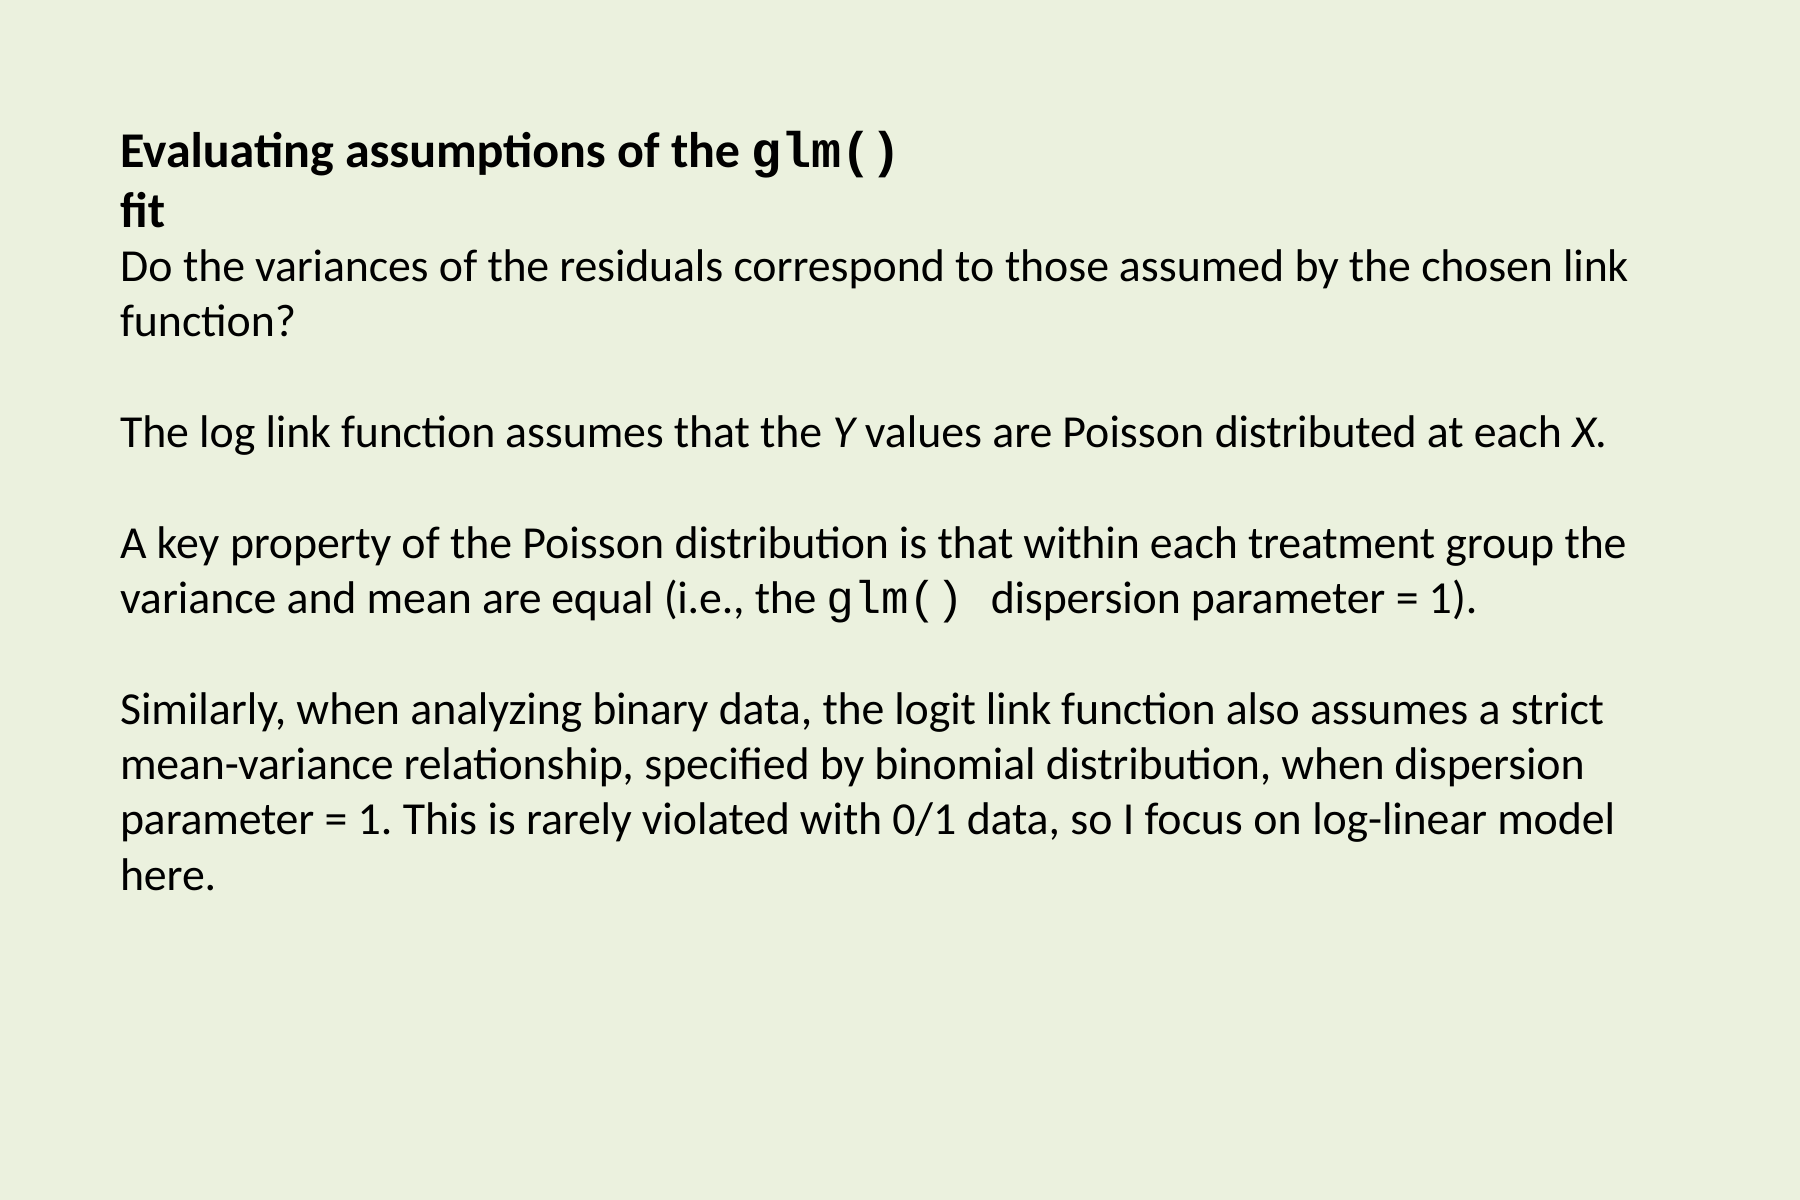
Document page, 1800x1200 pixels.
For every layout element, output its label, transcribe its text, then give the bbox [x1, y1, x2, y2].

title Evaluating assumptions of the glm() fit [117, 115, 966, 233]
text_box Do the variances of the residuals correspond to those assumed by the chosen link function? The log link function assumes that the Y values are Poisson distributed at each X. A key property of the Poisson distribution is that within each treatment group the variance and mean are equal (i.e., the glm() dispersion parameter = 1). Similarly, when analyzing binary data, the logit link function also assumes a strict mean-variance relationship, specified by binomial distribution, when dispersion parameter = 1. This is rarely violated with 0/1 data, so I focus on log-linear model here. [117, 233, 1644, 900]
